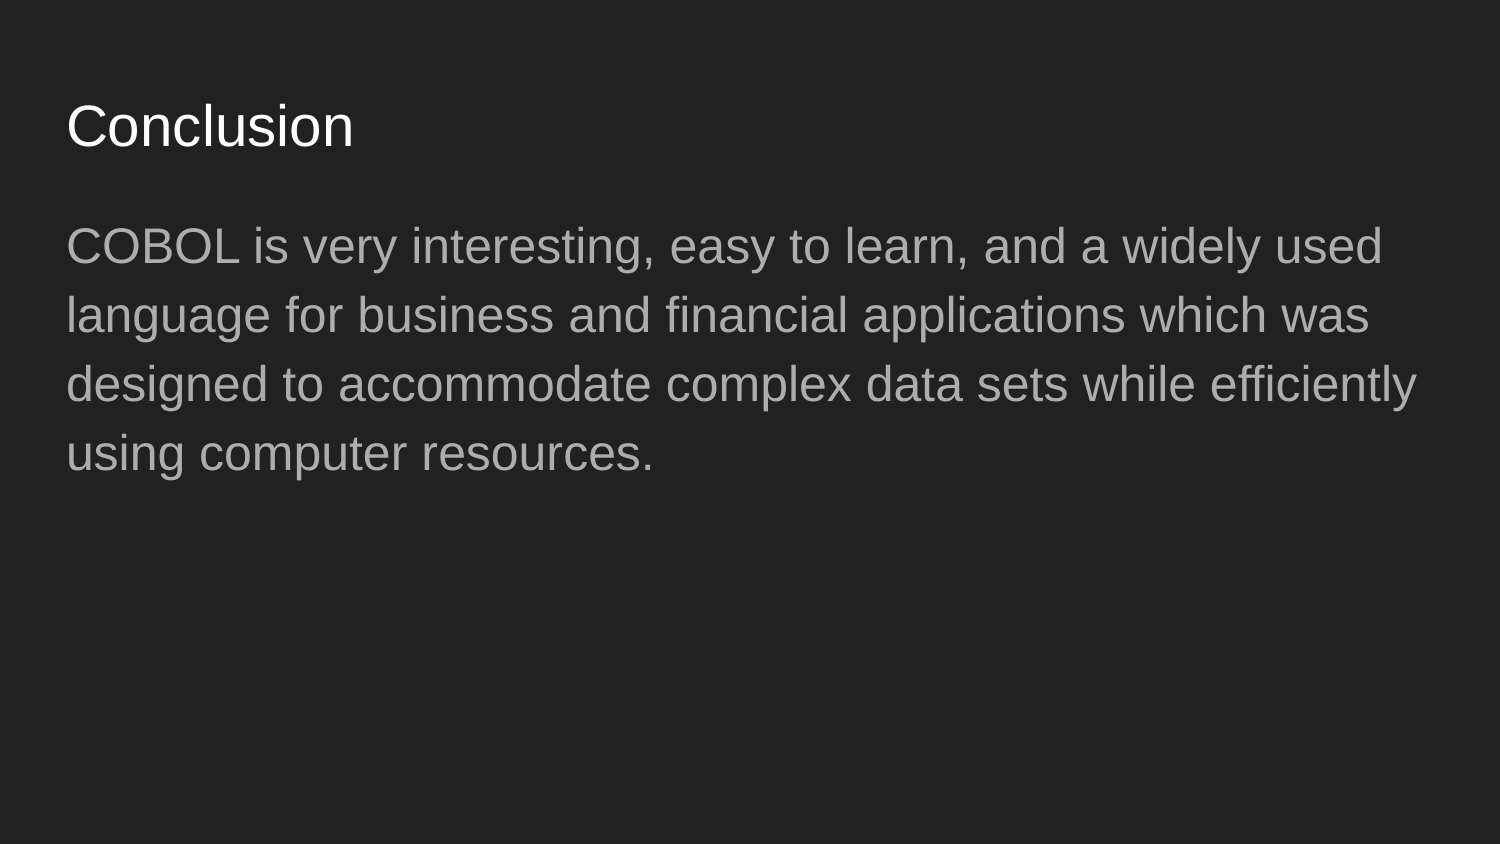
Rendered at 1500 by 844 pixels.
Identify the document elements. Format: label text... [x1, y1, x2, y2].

list COBOL is very interesting, easy to learn, and a widely used language for business and financial applications which was designed to accommodate complex data sets while efficiently using computer resources. [51, 189, 1449, 750]
title Conclusion [51, 72, 1449, 167]
